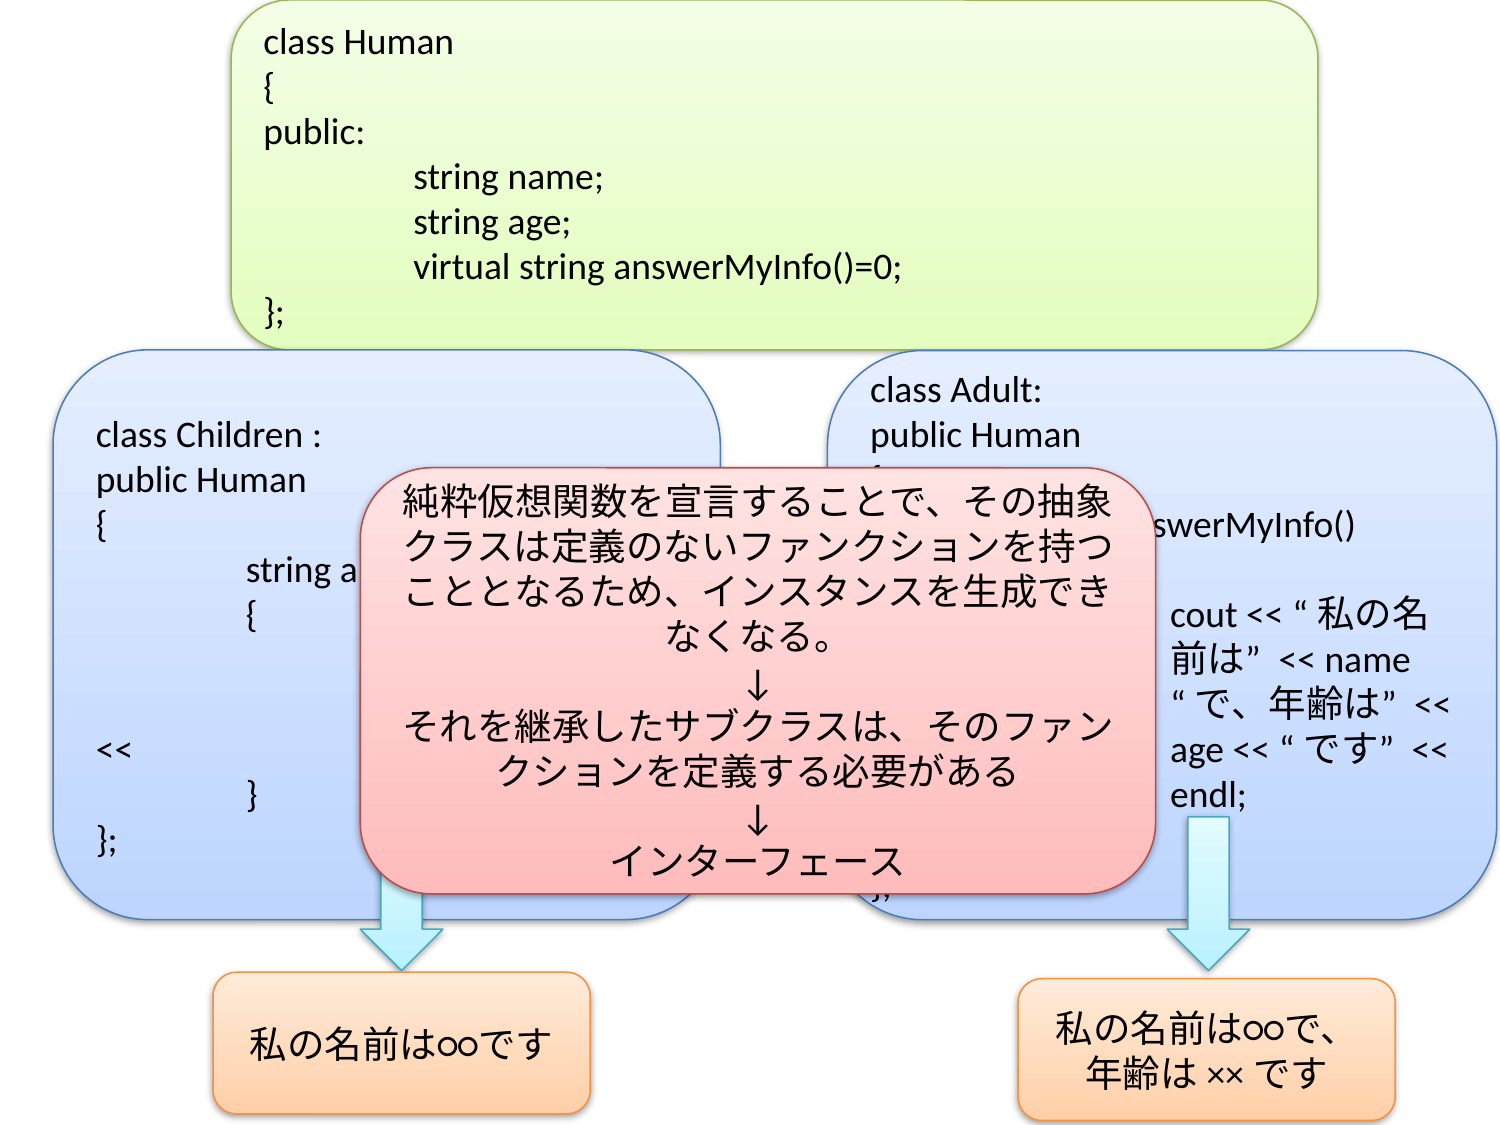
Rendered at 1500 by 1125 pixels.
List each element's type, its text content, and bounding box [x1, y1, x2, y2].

text_box [360, 883, 443, 969]
text_box class Adult: public Human { string answerMyInfo() { cout << “私の名 前は” << name << “で、年齢は” << age << “です” << endl; } }; [827, 350, 1497, 920]
text_box class Children : public Human { string ansewerMyInfo() { cout << “私の名 前は” << name << “です” << endl; } }; [53, 349, 721, 920]
text_box [1167, 816, 1250, 971]
text_box class Human { public: string name; string age; virtual string answerMyInfo()=0; }; [231, 0, 1318, 350]
text_box 私の名前は○○です [213, 972, 591, 1114]
text_box 私の名前は○○で、年齢は××です [1018, 978, 1396, 1121]
text_box 純粋仮想関数を宣言することで、その抽象クラスは定義のないファンクションを持つこととなるため、インスタンスを生成できなくなる。 ↓ それを継承したサブクラスは、そのファンクションを定義する必要がある ↓ インターフェース [360, 467, 1156, 894]
